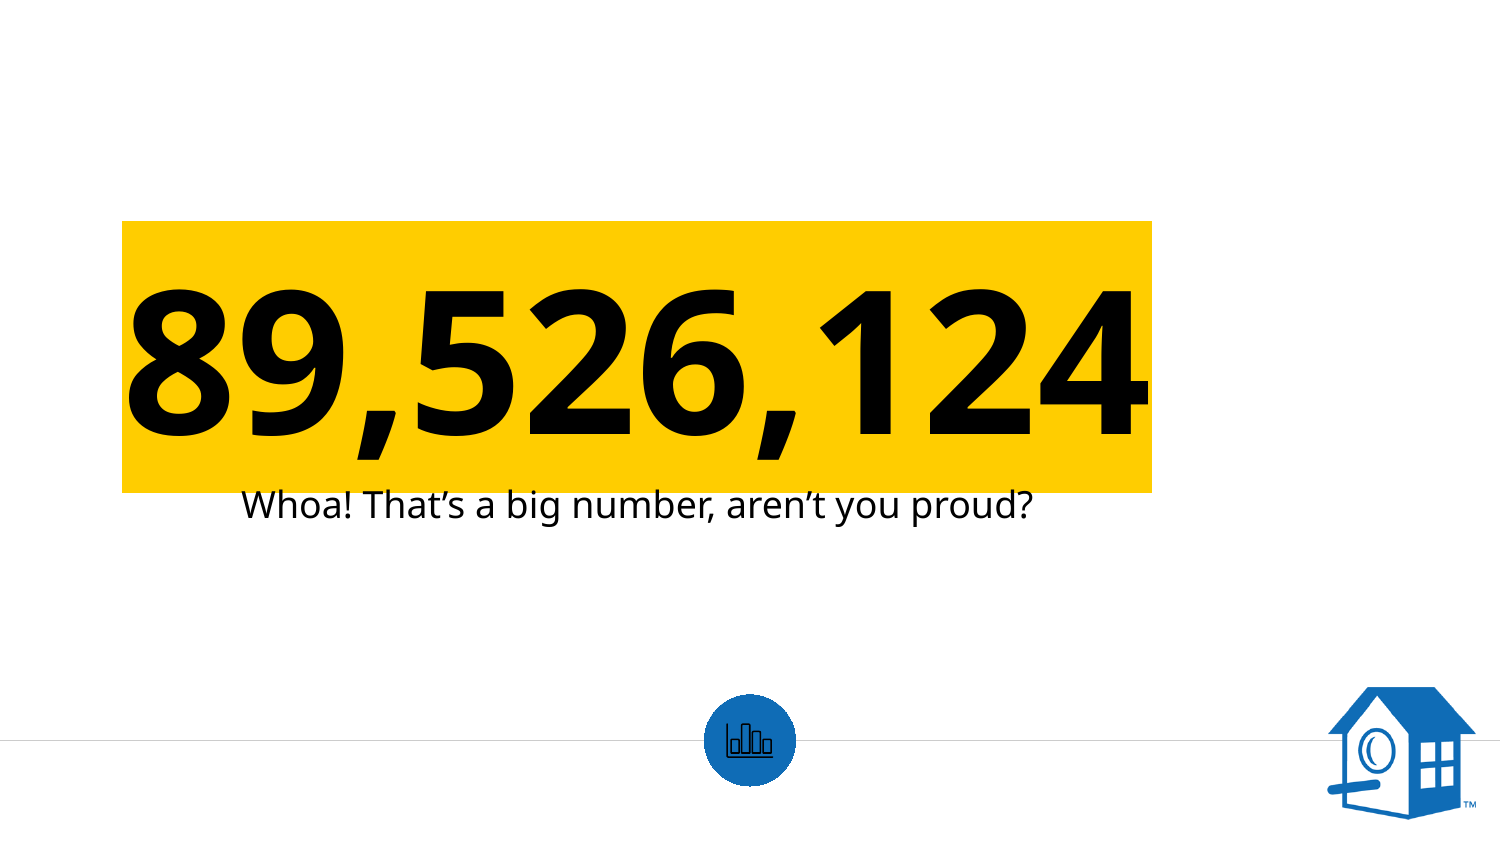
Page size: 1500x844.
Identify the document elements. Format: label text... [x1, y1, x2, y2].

subtitle Whoa! That’s a big number, aren’t you proud? [0, 465, 1275, 595]
picture [1327, 678, 1476, 828]
title 89,526,124 [0, 259, 1275, 450]
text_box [726, 723, 773, 758]
